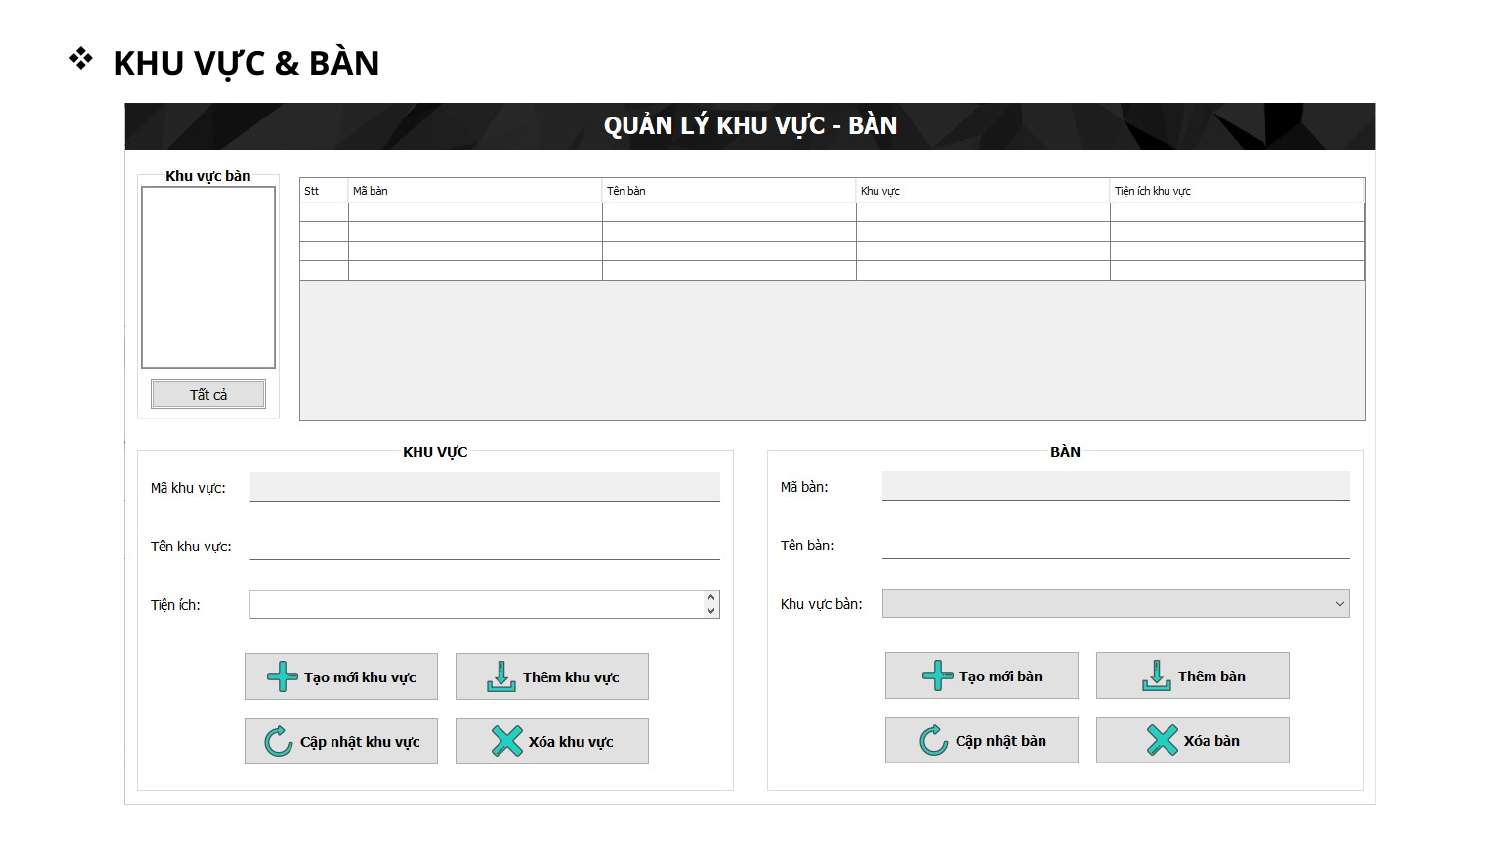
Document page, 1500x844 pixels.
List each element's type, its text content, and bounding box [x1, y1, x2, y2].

picture [124, 103, 1376, 806]
text_box KHU VỰC & BÀN [51, 21, 447, 86]
